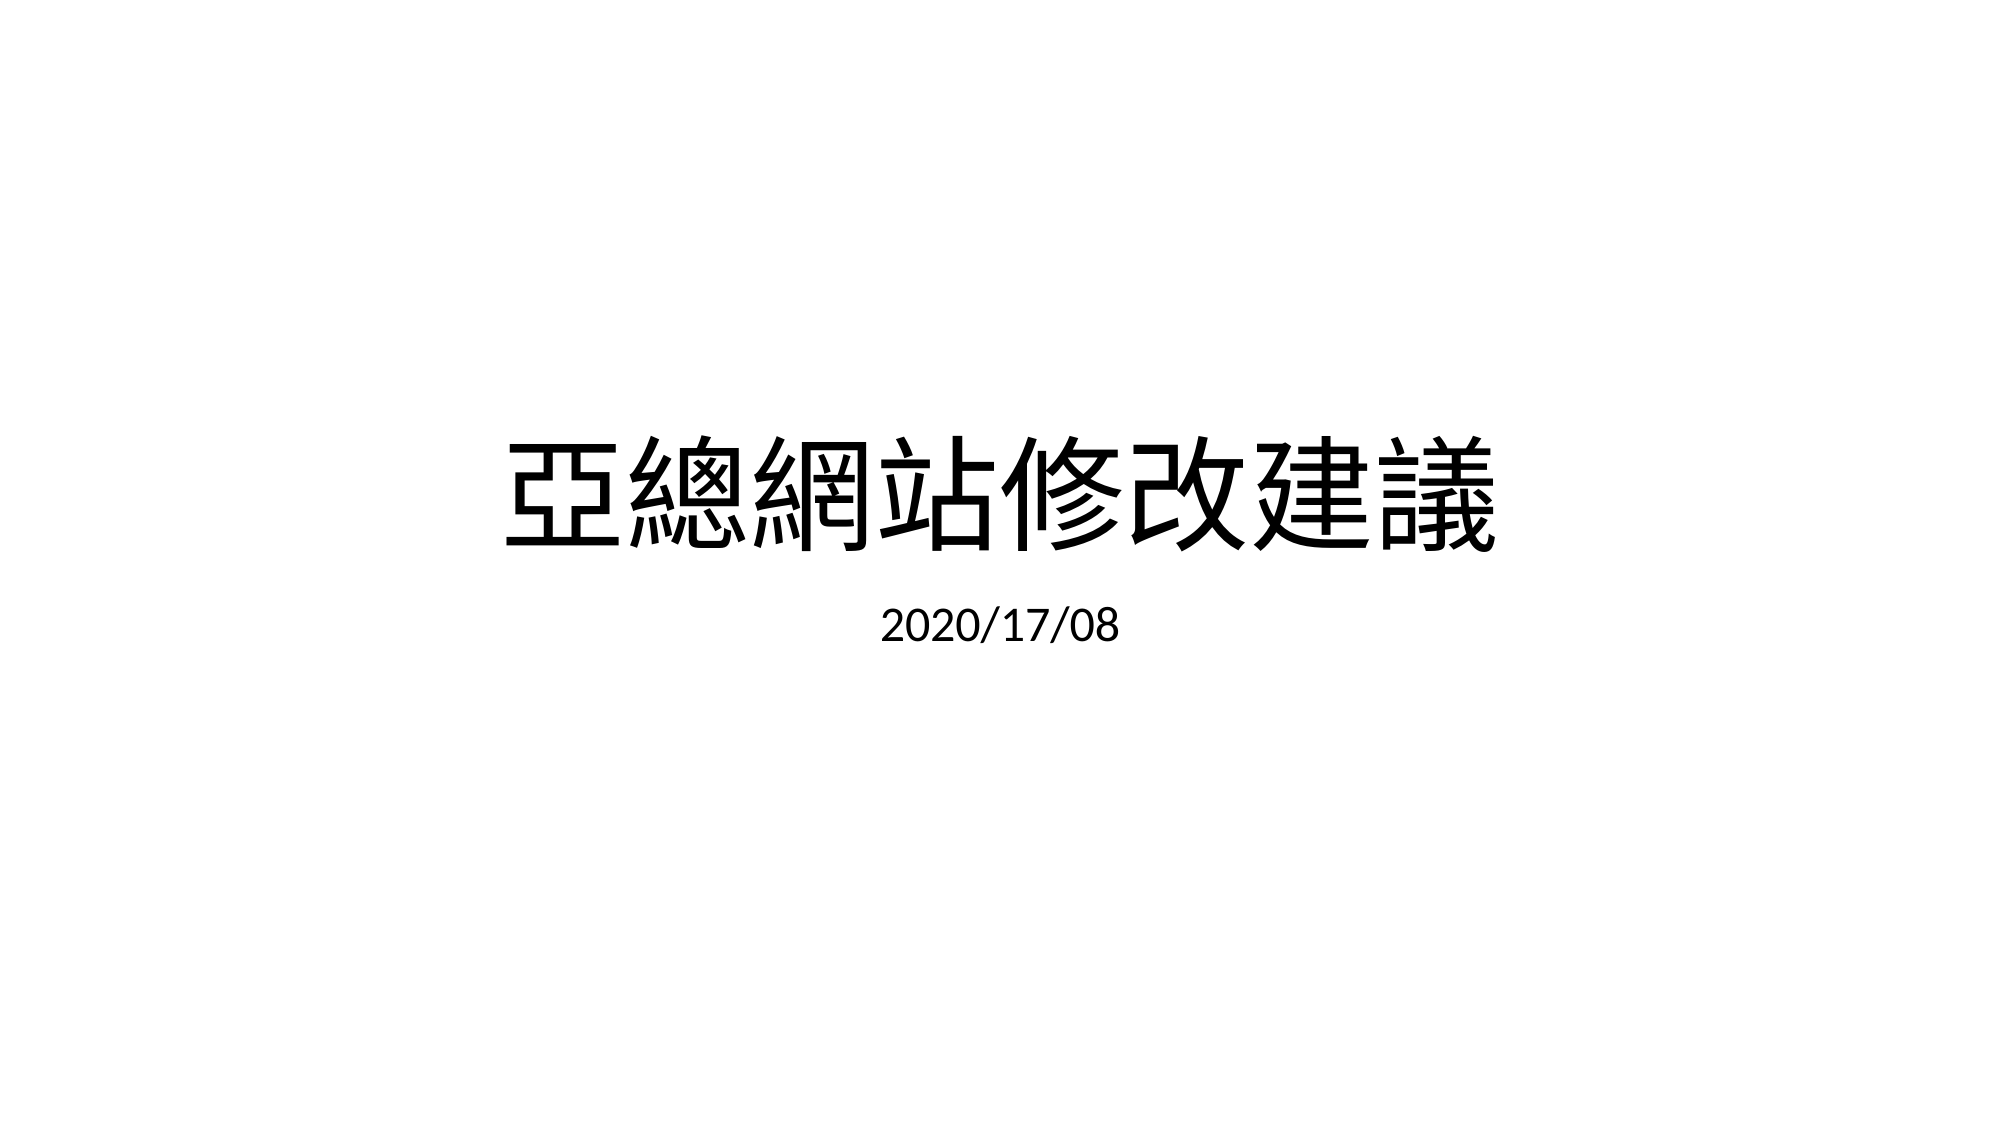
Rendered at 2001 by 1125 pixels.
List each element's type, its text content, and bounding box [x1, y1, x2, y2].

title 亞總網站修改建議 [249, 184, 1750, 576]
subtitle 2020/17/08 [249, 590, 1750, 863]
